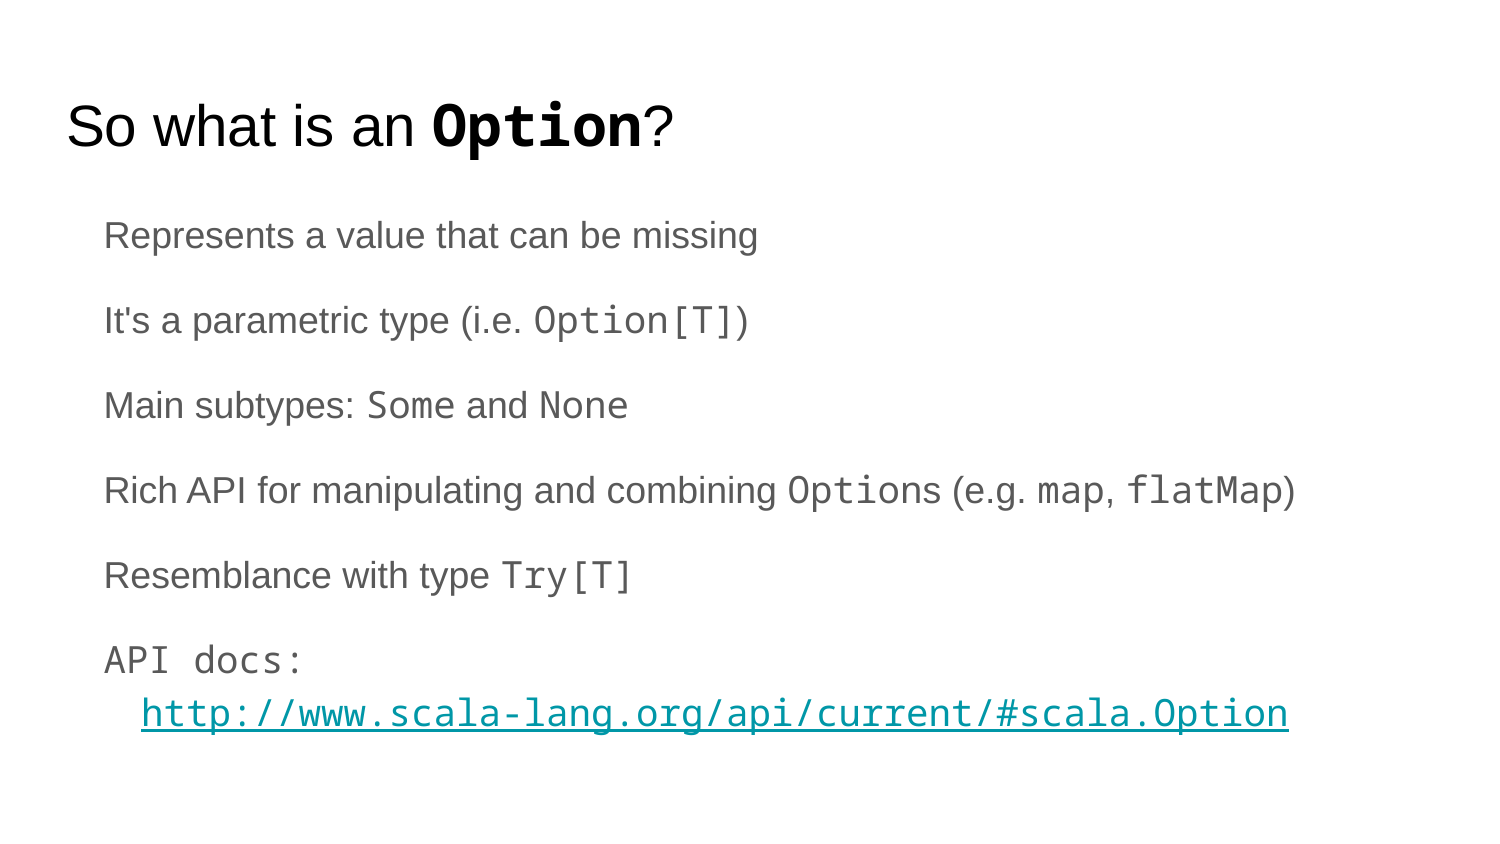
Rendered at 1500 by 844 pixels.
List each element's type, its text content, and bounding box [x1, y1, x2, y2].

title So what is an Option? [51, 72, 1449, 167]
list Represents a value that can be missing It's a parametric type (i.e. Option[T]) Main subtypes: Some and None Rich API for manipulating and combining Options (e.g. map, flatMap) Resemblance with type Try[T] API docs: http://www.scala-lang.org/api/current/#scala.Option [51, 189, 1449, 750]
